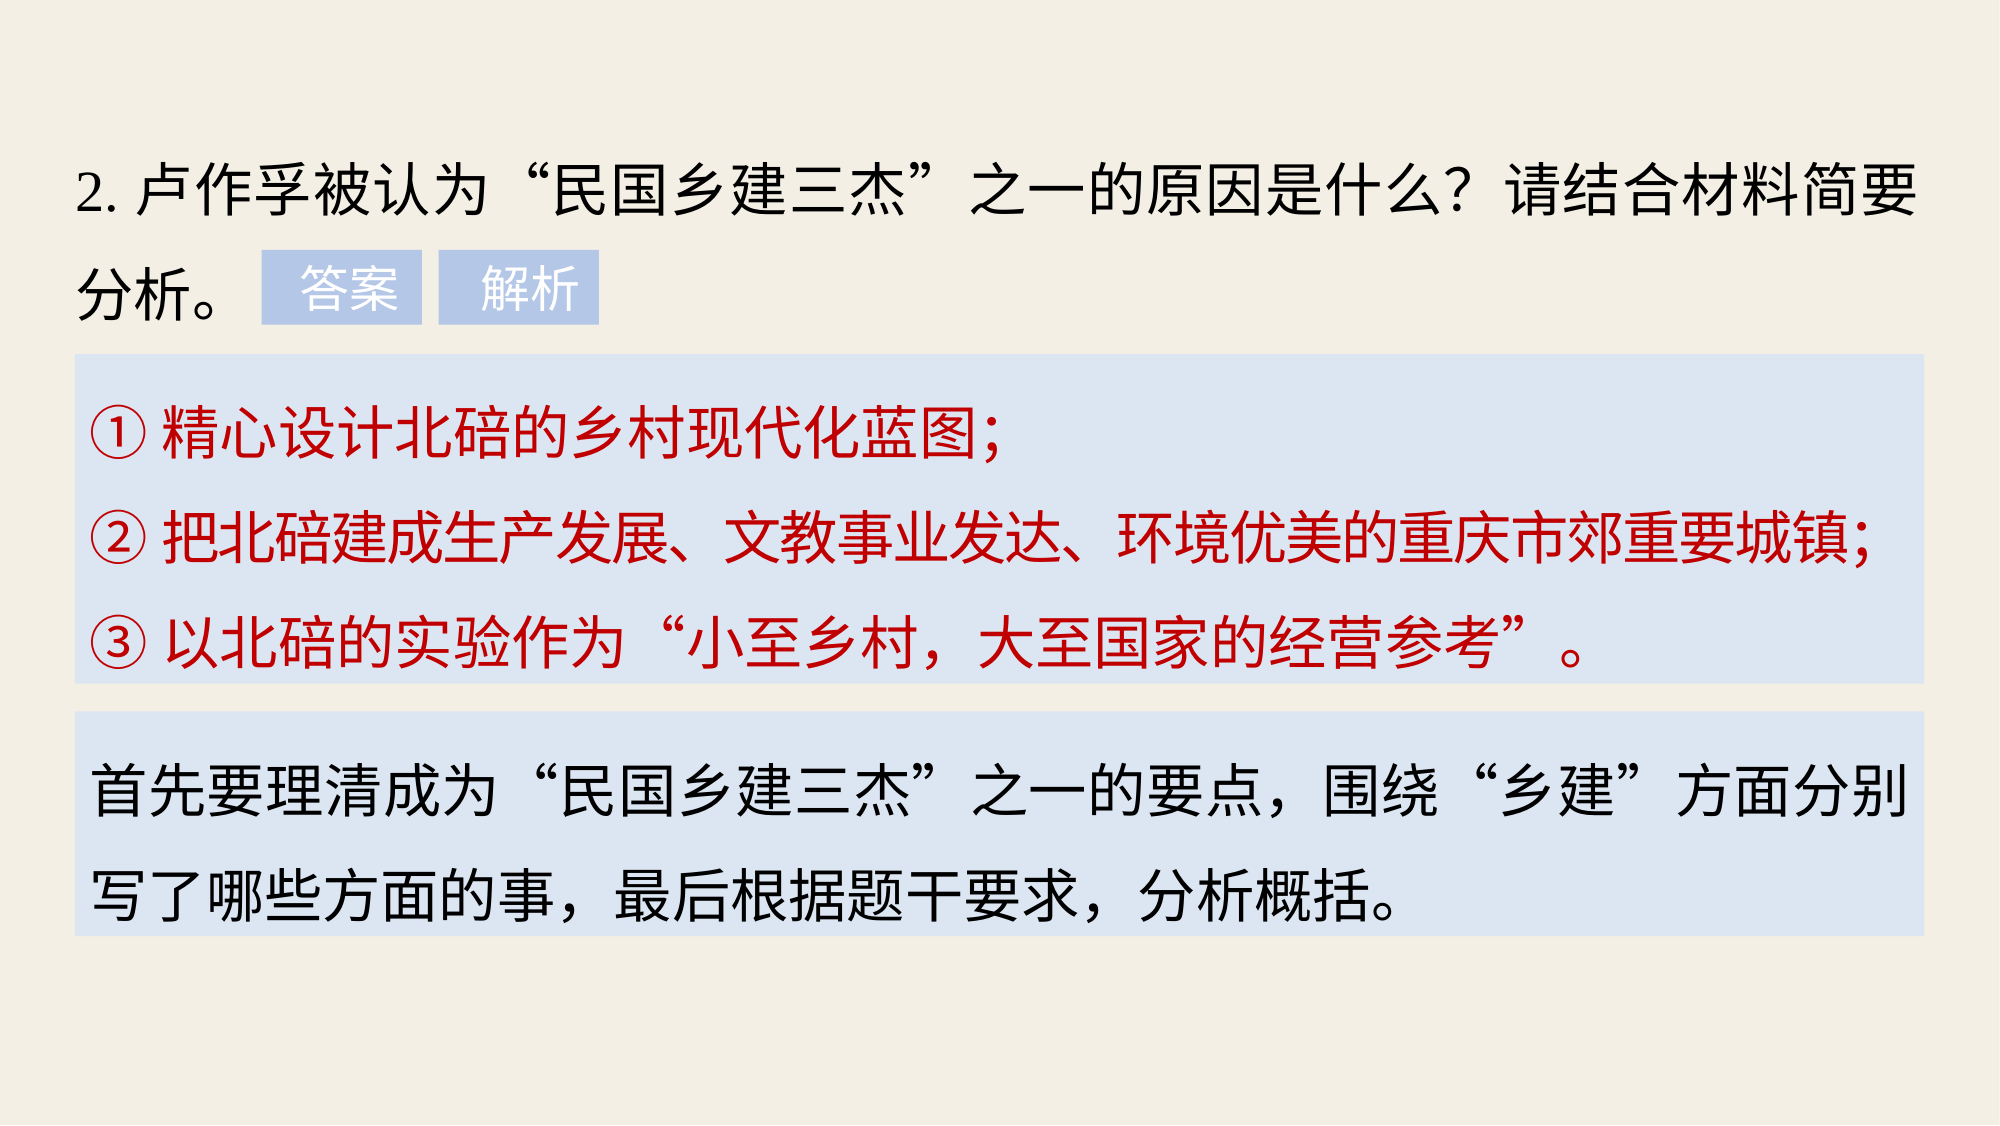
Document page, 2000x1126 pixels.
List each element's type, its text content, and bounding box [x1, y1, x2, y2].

text_box 答案 [261, 249, 422, 325]
text_box ①精心设计北碚的乡村现代化蓝图； ②把北碚建成生产发展、文教事业发达、环境优美的重庆市郊重要城镇； ③以北碚的实验作为“小至乡村，大至国家的经营参考”。 [74, 354, 1925, 684]
text_box 解析 [438, 249, 599, 325]
text_box 首先要理清成为“民国乡建三杰”之一的要点，围绕“乡建”方面分别写了哪些方面的事，最后根据题干要求，分析概括。 [74, 711, 1925, 937]
text_box 2.卢作孚被认为“民国乡建三杰”之一的原因是什么？请结合材料简要分析。 [55, 108, 1939, 338]
